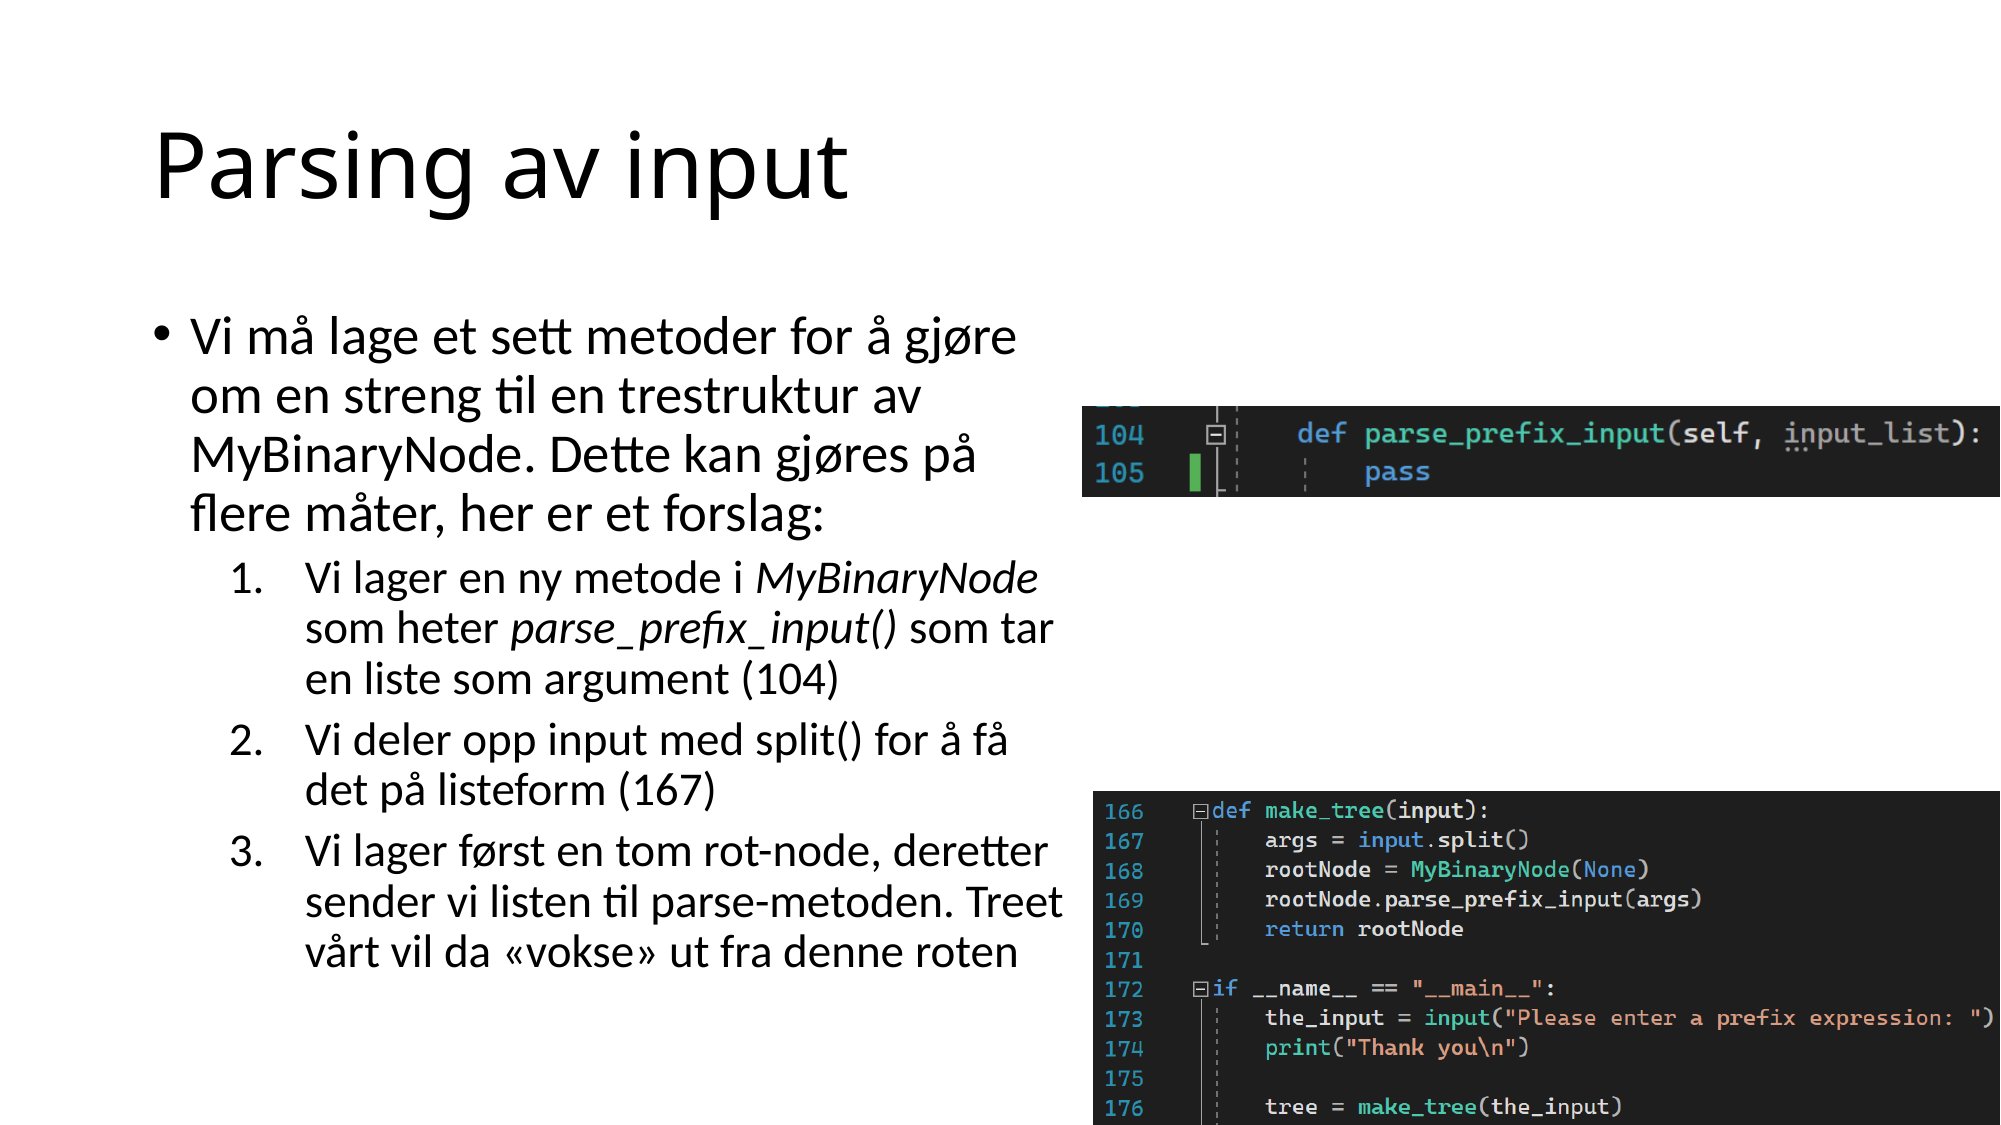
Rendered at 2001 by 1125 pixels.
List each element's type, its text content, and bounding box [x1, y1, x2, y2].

title Parsing av input [137, 59, 1863, 278]
list Vi må lage et sett metoder for å gjøre om en streng til en trestruktur av MyBinaryNode. Dette kan gjøres på flere måter, her er et forslag: Vi lager en ny metode i MyBinaryNode som heter parse_prefix_input() som tar en liste som argument (104) Vi deler opp input med split() for å få det på listeform (167) Vi lager først en tom rot-node, deretter sender vi listen til parse-metoden. Treet vårt vil da «vokse» ut fra denne roten [137, 299, 1083, 1014]
picture [1082, 406, 2000, 497]
picture [1093, 791, 2000, 1125]
